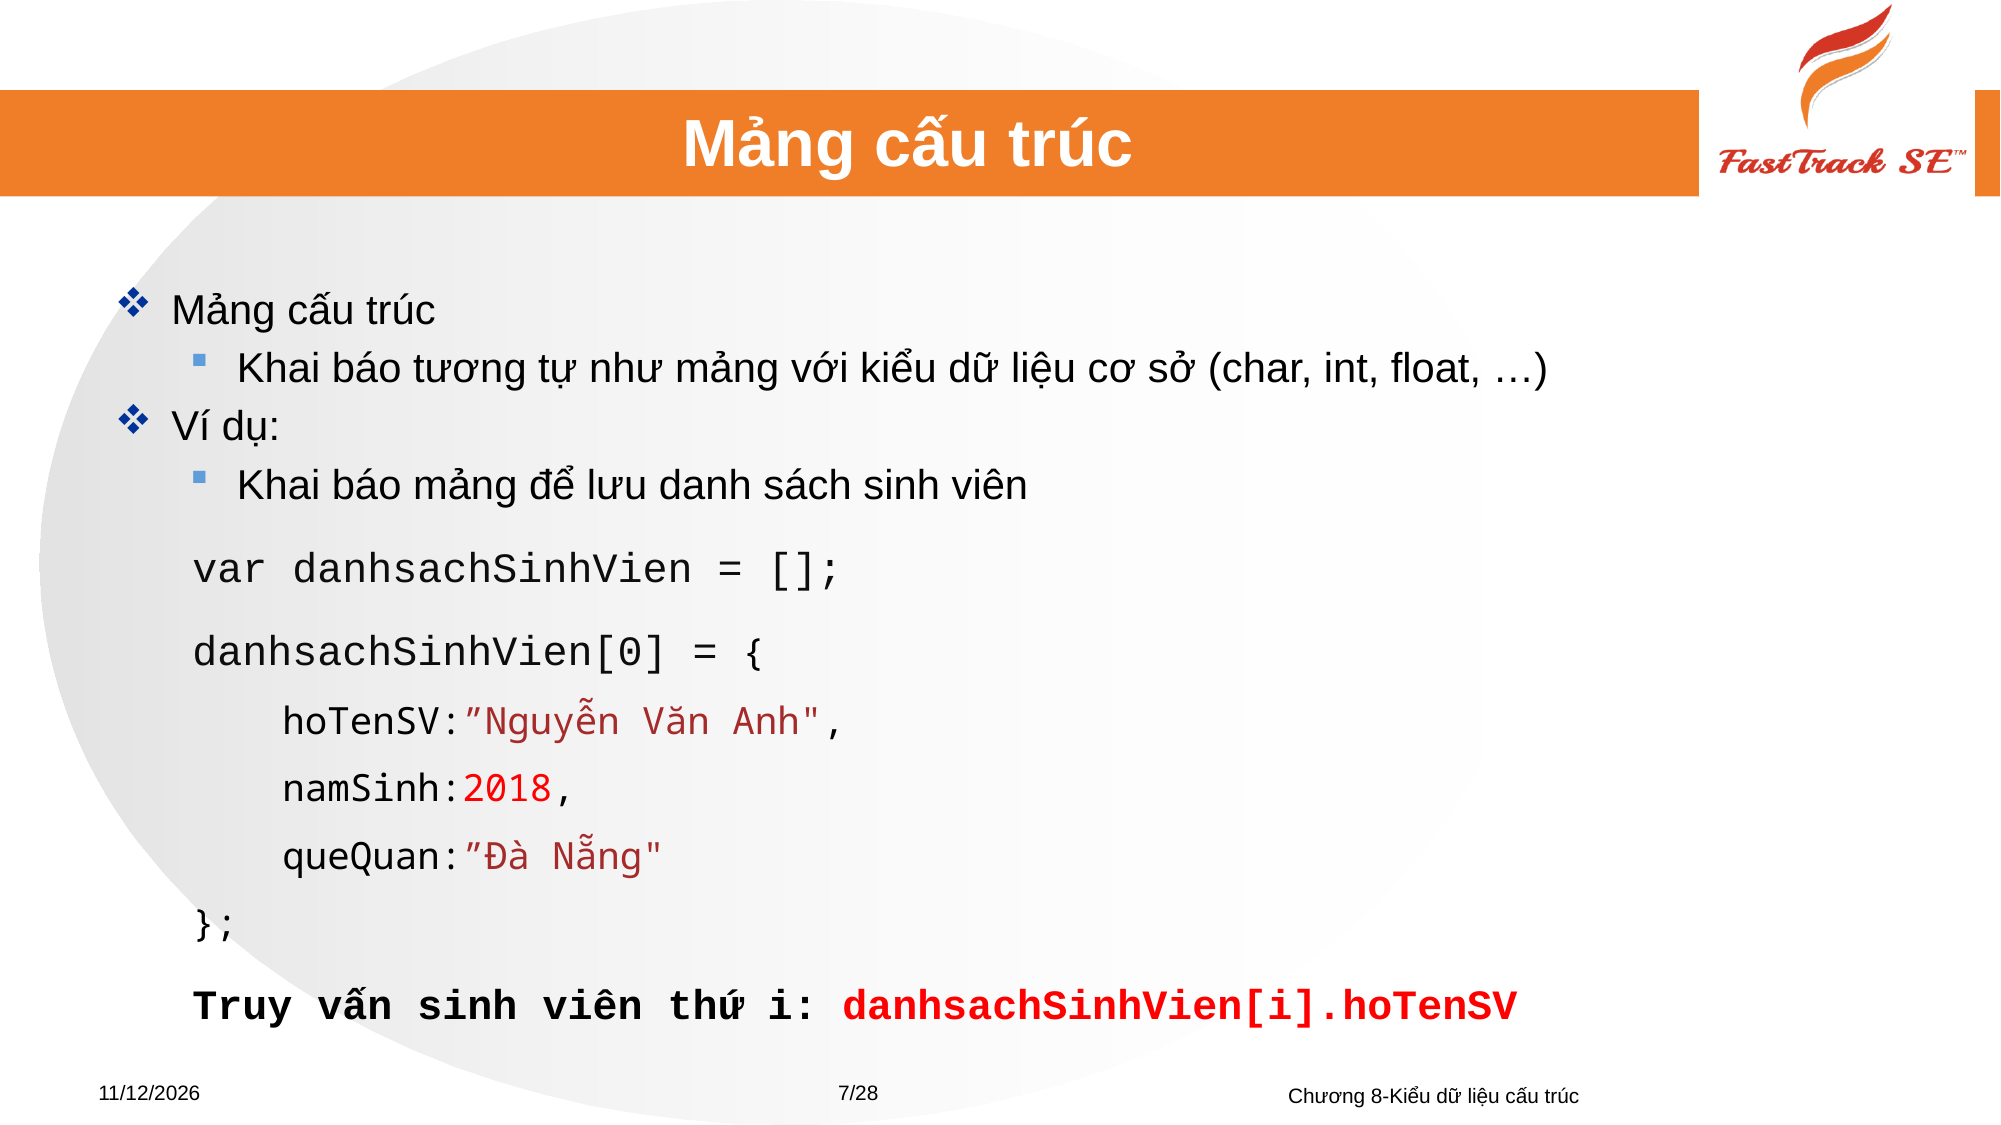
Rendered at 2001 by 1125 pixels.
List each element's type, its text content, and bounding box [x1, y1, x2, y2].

title Mảng cấu trúc [249, 99, 1567, 180]
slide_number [83, 1071, 500, 1115]
picture [1700, 0, 1975, 192]
footer Chương 8-Kiểu dữ liệu cấu trúc [966, 1074, 1595, 1116]
list Mảng cấu trúc Khai báo tương tự như mảng với kiểu dữ liệu cơ sở (char, int, float, …) Ví dụ: Khai báo mảng để lưu danh sách sinh viên var danhsachSinhVien = []; danhsachSinhVien[0] = { hoTenSV:”Nguyễn Văn Anh", namSinh:2018, queQuan:”Đà Nẵng" }; Truy vấn sinh viên thứ i: danhsachSinhVien[i].hoTenSV [99, 275, 1909, 1038]
slide_number 7/28 [766, 1071, 950, 1115]
